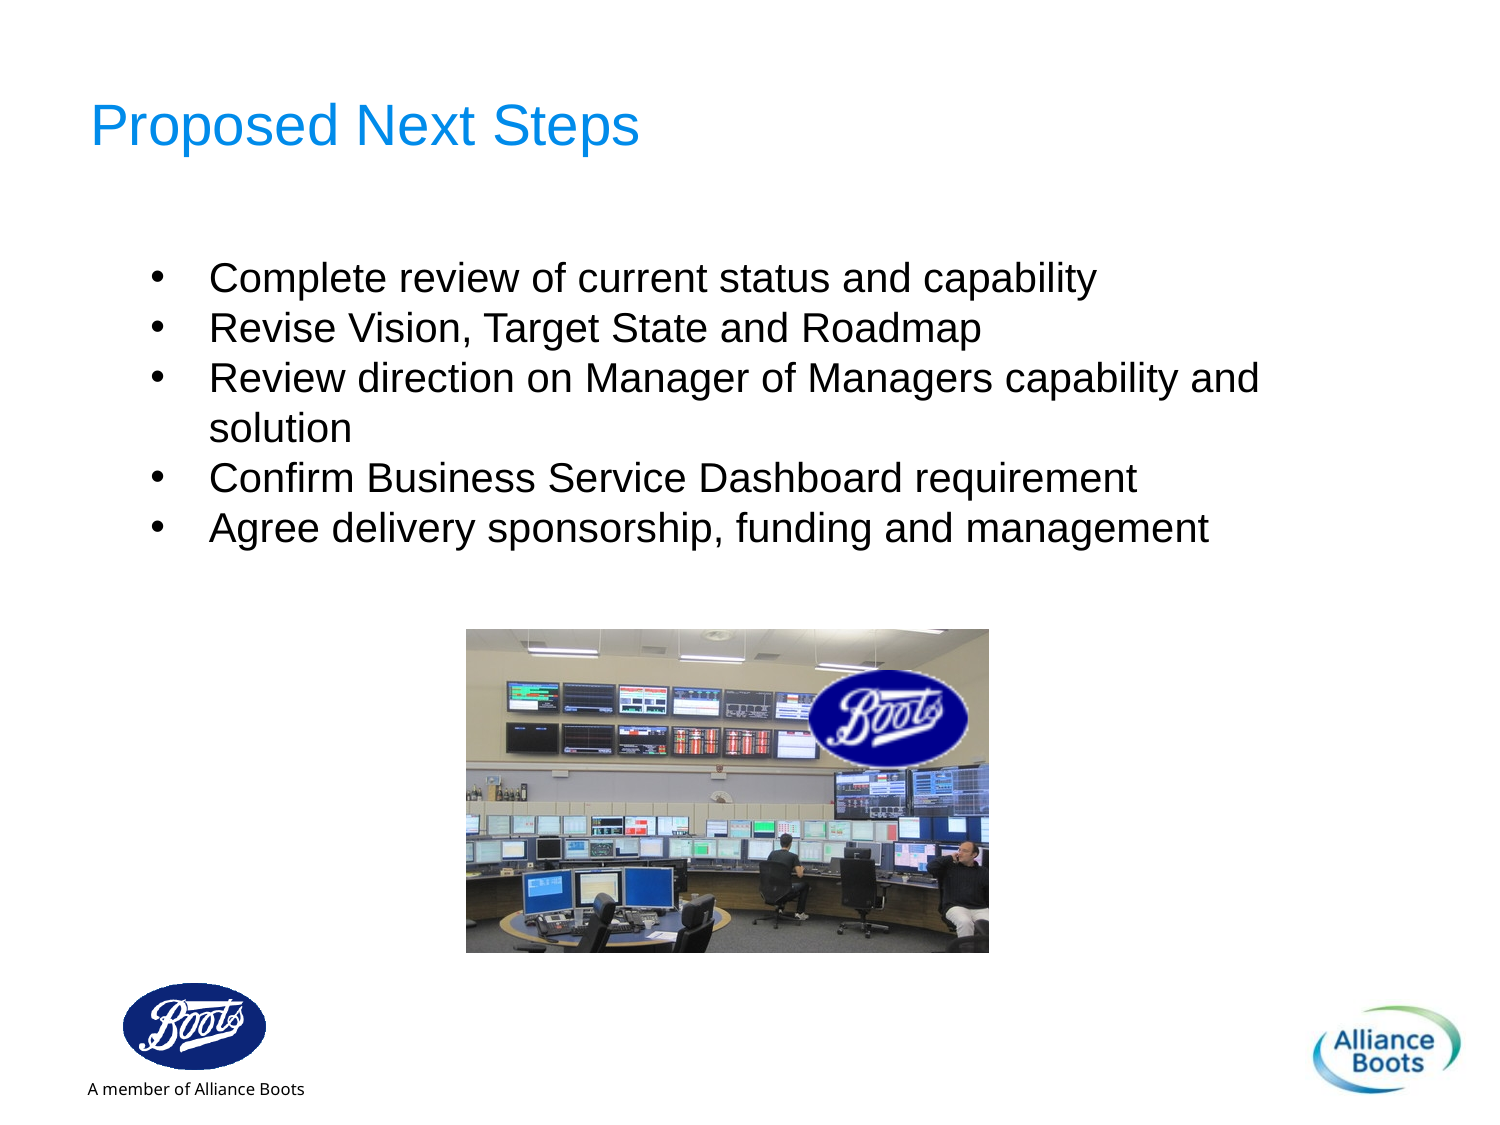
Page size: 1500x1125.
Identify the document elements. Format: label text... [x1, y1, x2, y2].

text_box Complete review of current status and capability Revise Vision, Target State and Roadmap Review direction on Manager of Managers capability and solution Confirm Business Service Dashboard requirement Agree delivery sponsorship, funding and management [135, 243, 1329, 559]
picture [114, 975, 279, 1082]
picture [1305, 999, 1468, 1100]
picture [466, 628, 989, 953]
title Proposed Next Steps [74, 44, 1426, 200]
